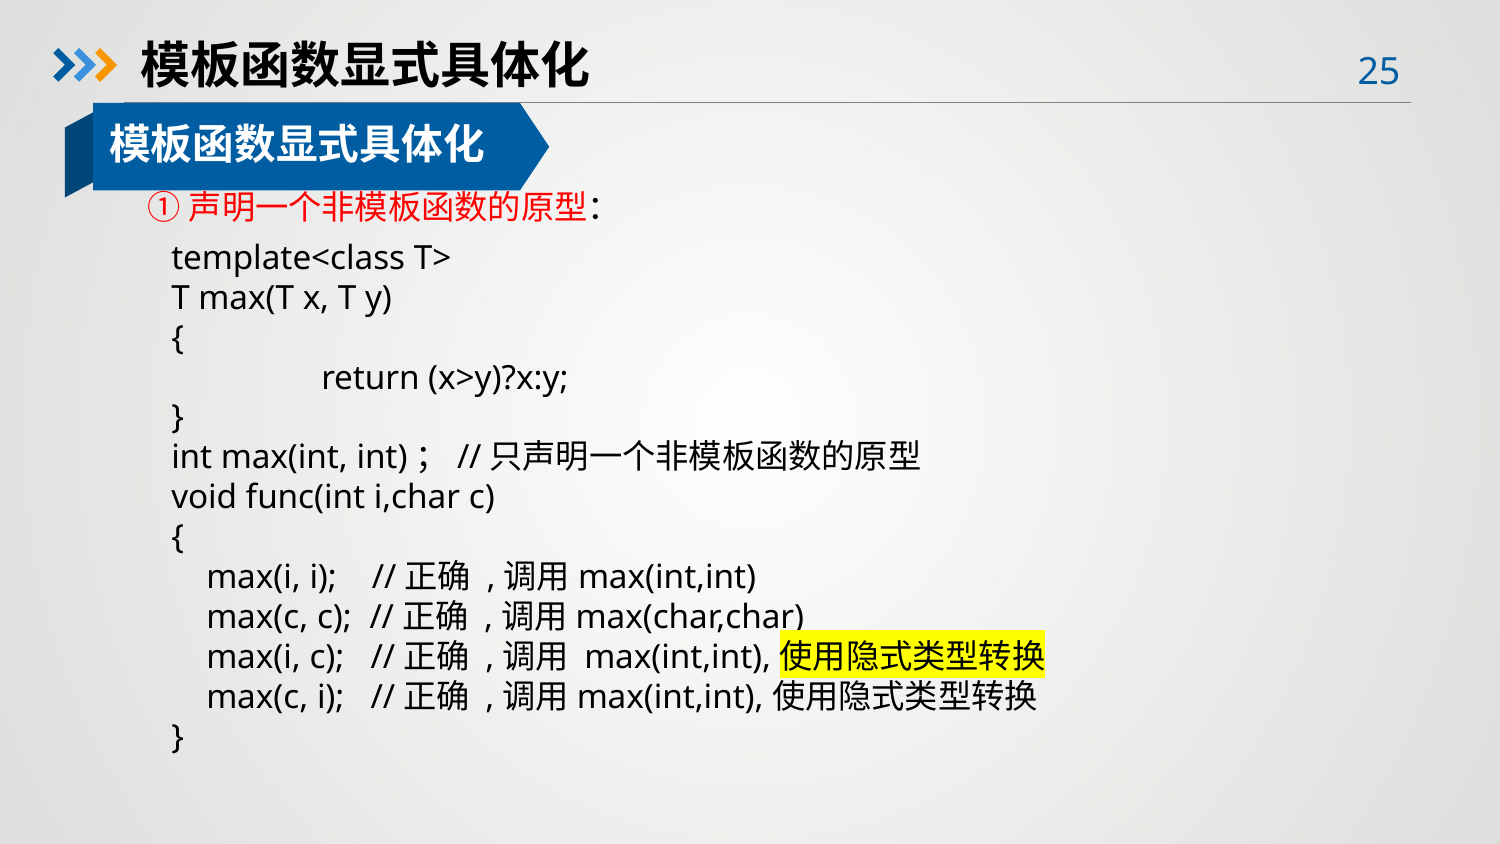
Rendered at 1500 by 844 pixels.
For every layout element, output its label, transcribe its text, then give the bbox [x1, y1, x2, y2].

picture [0, 0, 1500, 844]
text_box 模板函数显式具体化 [140, 32, 1077, 95]
text_box template<class T> T max(T x, T y) { return (x>y)?x:y; } int max(int, int)；//只声明一个非模板函数的原型 void func(int i,char c) { max(i, i); //正确 ,调用max(int,int) max(c, c); //正确 ,调用max(char,char) max(i, c); //正确 ,调用 max(int,int),使用隐式类型转换 max(c, i); //正确 ,调用max(int,int),使用隐式类型转换 } [171, 236, 1152, 756]
text_box ①声明一个非模板函数的原型： [147, 186, 640, 227]
text_box [90, 100, 551, 193]
text_box 模板函数显式具体化 [109, 117, 517, 169]
text_box [62, 111, 90, 200]
